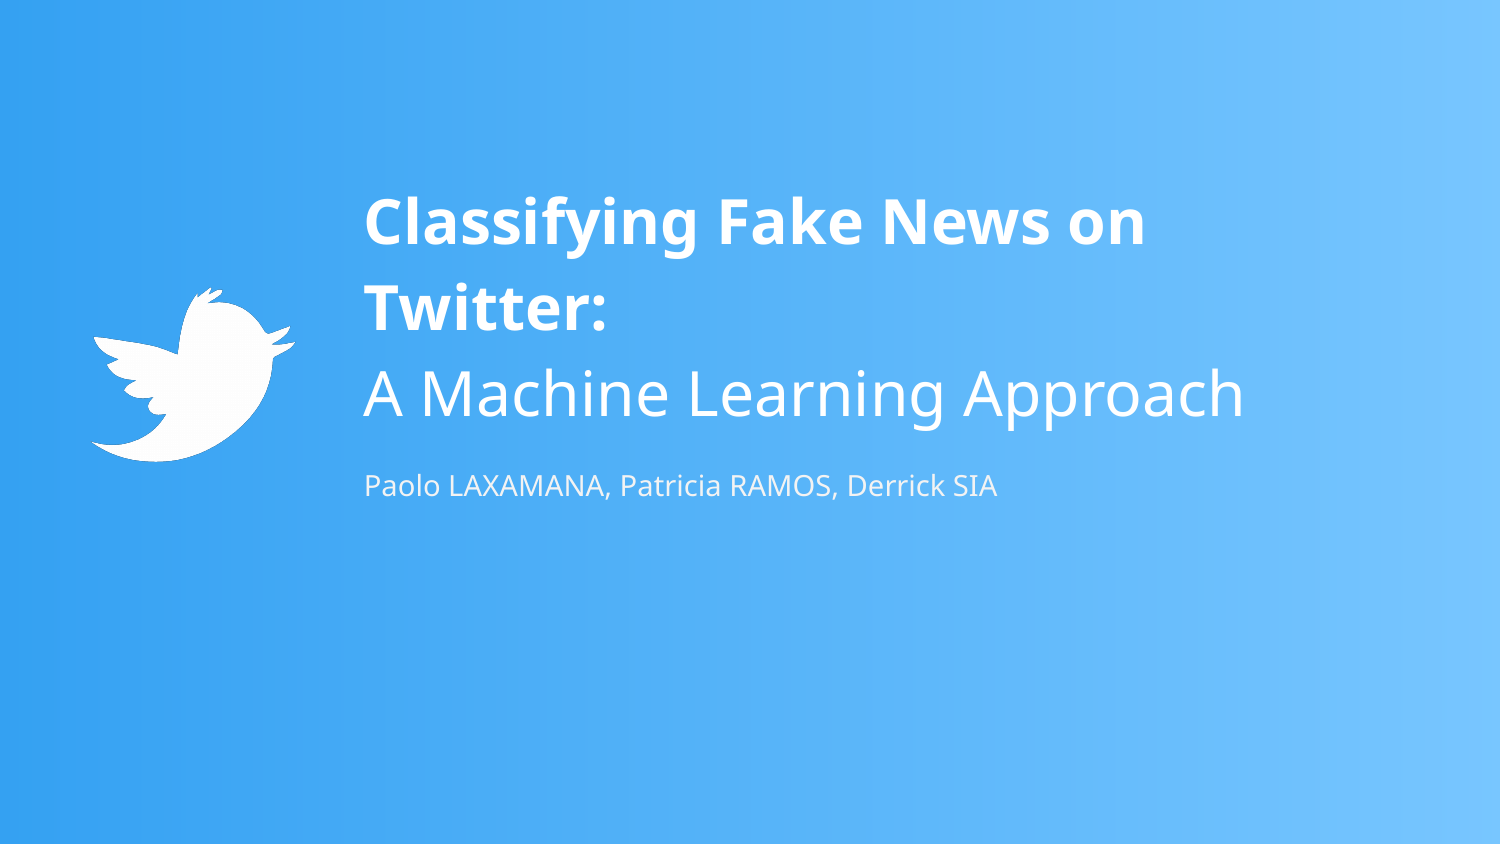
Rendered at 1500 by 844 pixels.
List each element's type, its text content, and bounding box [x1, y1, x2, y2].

picture [90, 287, 296, 462]
title Classifying Fake News on Twitter: A Machine Learning Approach [348, 270, 1346, 445]
subtitle Paolo LAXAMANA, Patricia RAMOS, Derrick SIA [348, 452, 1358, 519]
